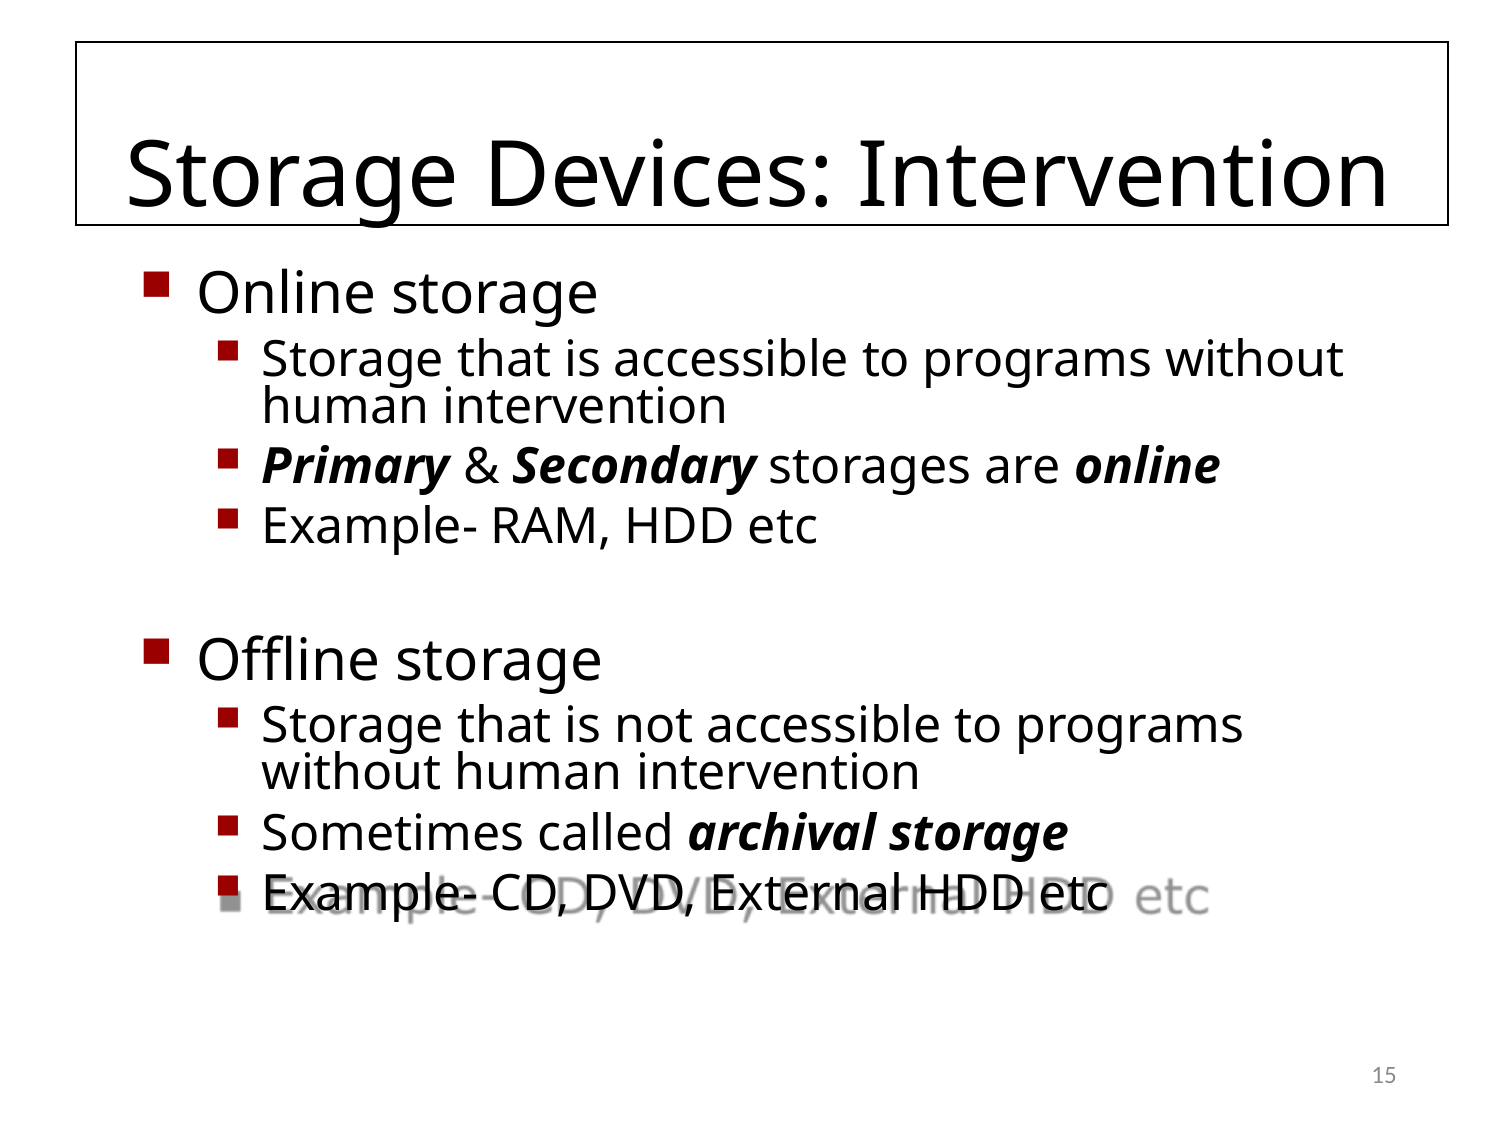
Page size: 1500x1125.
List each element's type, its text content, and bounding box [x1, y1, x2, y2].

title Storage Devices: Intervention [103, 73, 1397, 264]
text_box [194, 845, 1242, 957]
slide_number 15 [1059, 921, 1397, 1125]
text_box Online storage Storage that is accessible to programs without human intervention Primary & Secondary storages are online Example- RAM, HDD etc Offline storage Storage that is not accessible to programs without human intervention Sometimes called archival storage Example- CD, DVD, External HDD etc [137, 253, 1438, 921]
text_box [75, 41, 1449, 226]
